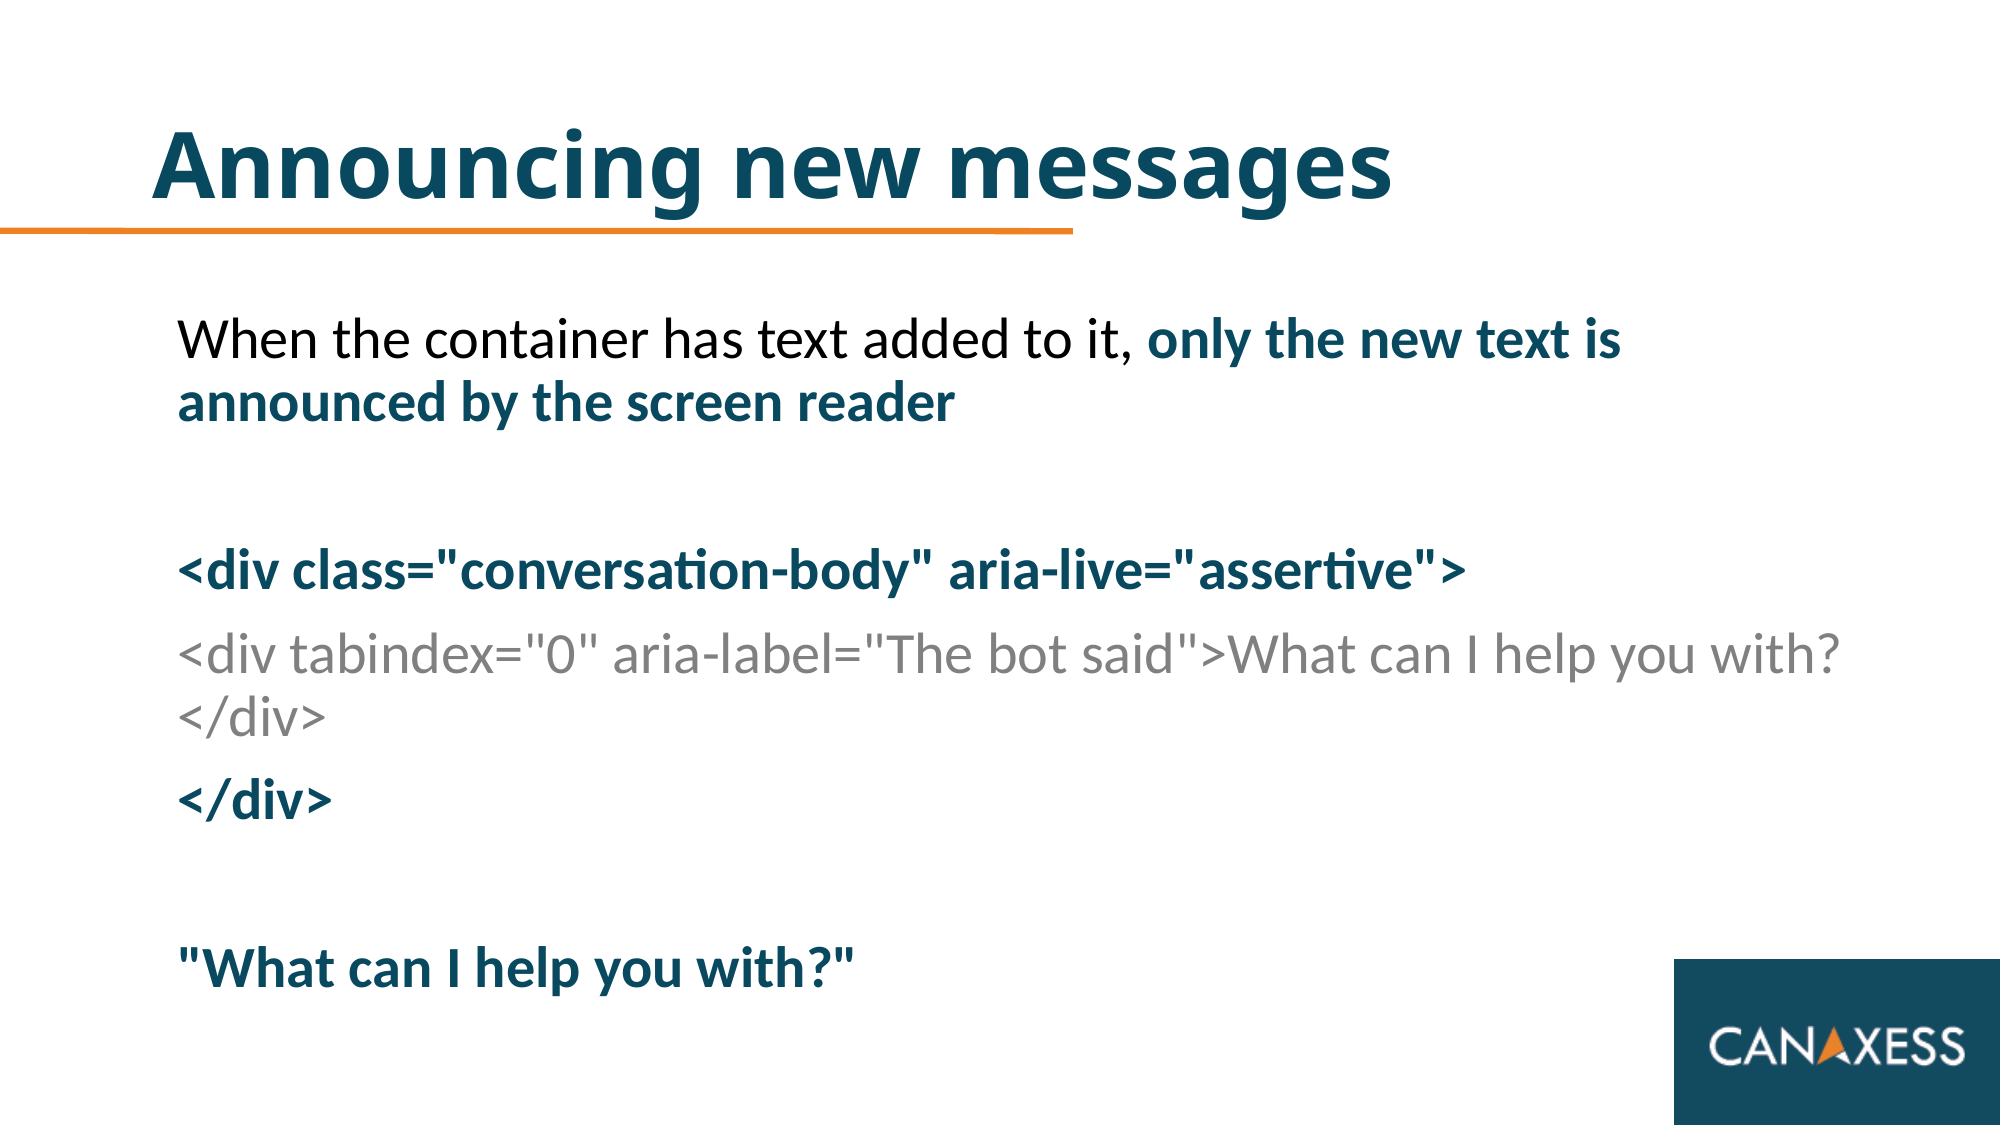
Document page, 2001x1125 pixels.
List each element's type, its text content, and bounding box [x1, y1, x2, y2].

title Announcing new messages [137, 59, 1863, 278]
list When the container has text added to it, only the new text is announced by the screen reader <div class="conversation-body" aria-live="assertive"> <div tabindex="0" aria-label="The bot said">What can I help you with?</div> </div> "What can I help you with?" [162, 301, 1888, 1015]
picture [1674, 959, 2000, 1125]
